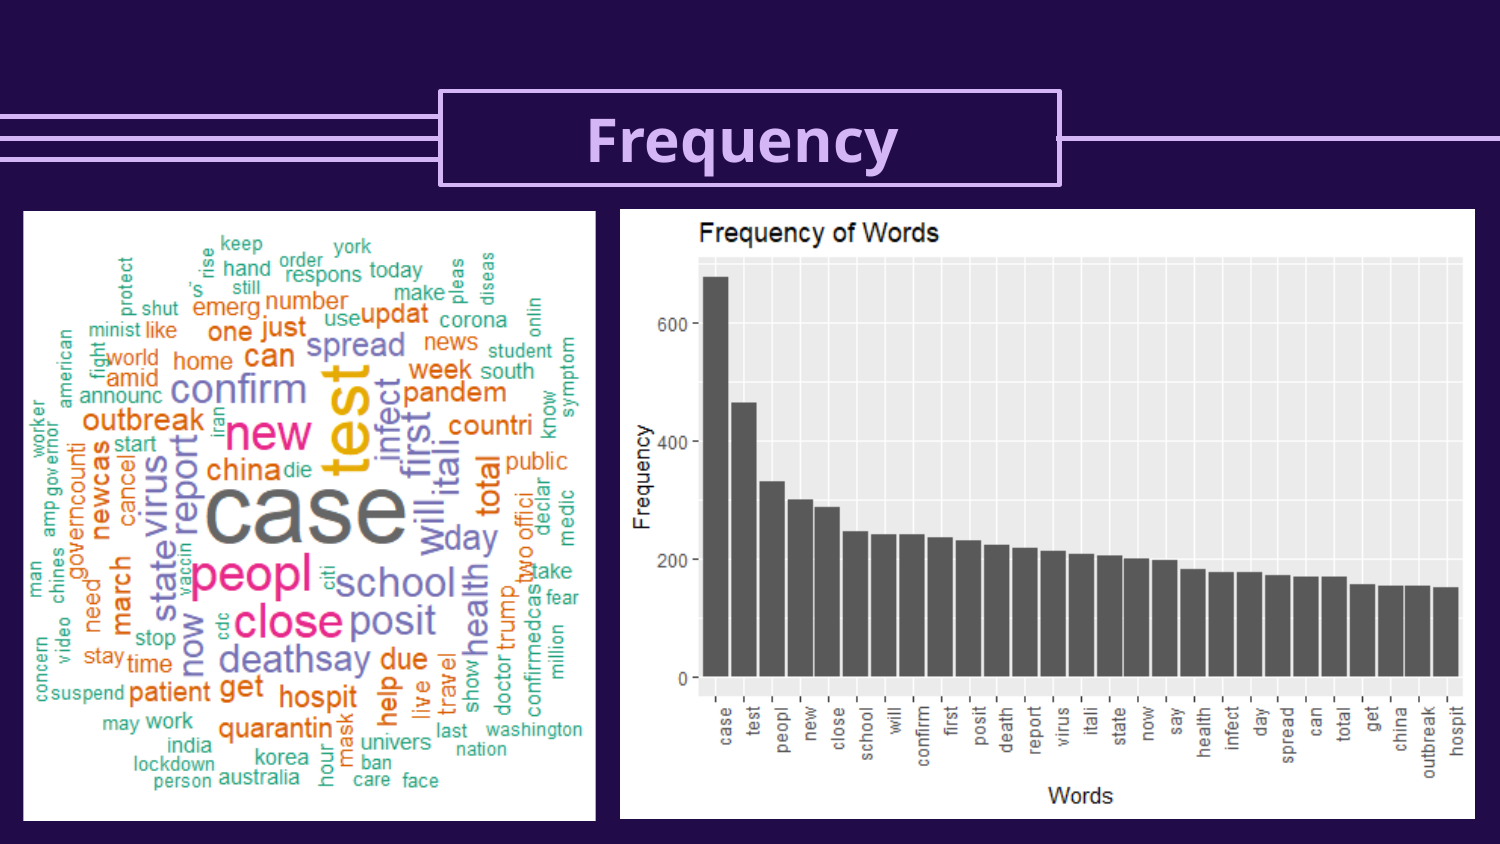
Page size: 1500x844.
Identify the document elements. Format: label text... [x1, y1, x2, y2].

picture [23, 211, 596, 821]
picture [620, 209, 1476, 819]
title Frequency [438, 89, 1062, 187]
